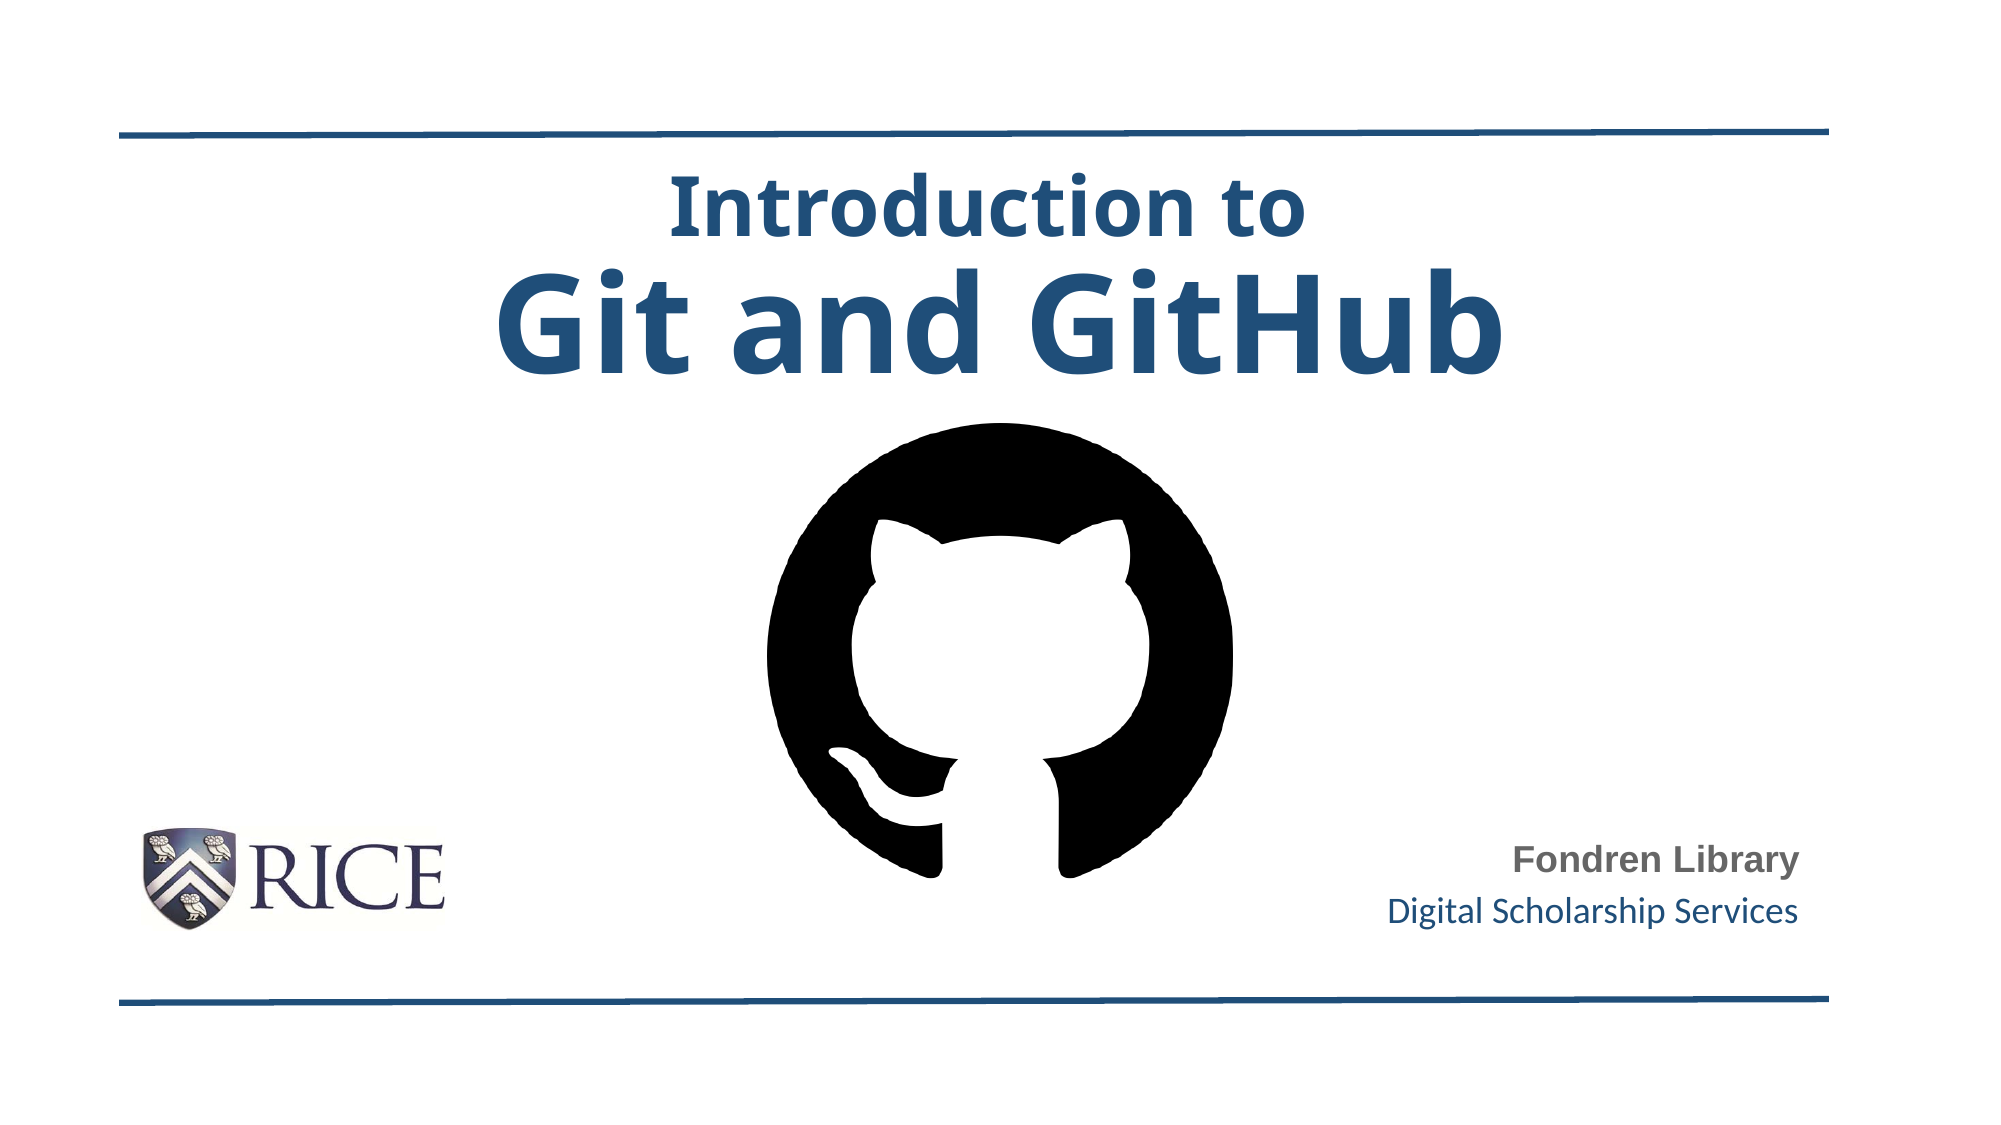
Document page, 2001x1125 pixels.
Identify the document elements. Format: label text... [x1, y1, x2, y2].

title Introduction to Git and GitHub [249, 148, 1750, 576]
picture [141, 826, 445, 931]
text_box Digital Scholarship Services [1372, 878, 1814, 939]
picture [767, 423, 1233, 889]
text_box Fondren Library [1497, 827, 1815, 888]
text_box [119, 999, 1829, 1003]
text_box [119, 131, 1829, 136]
